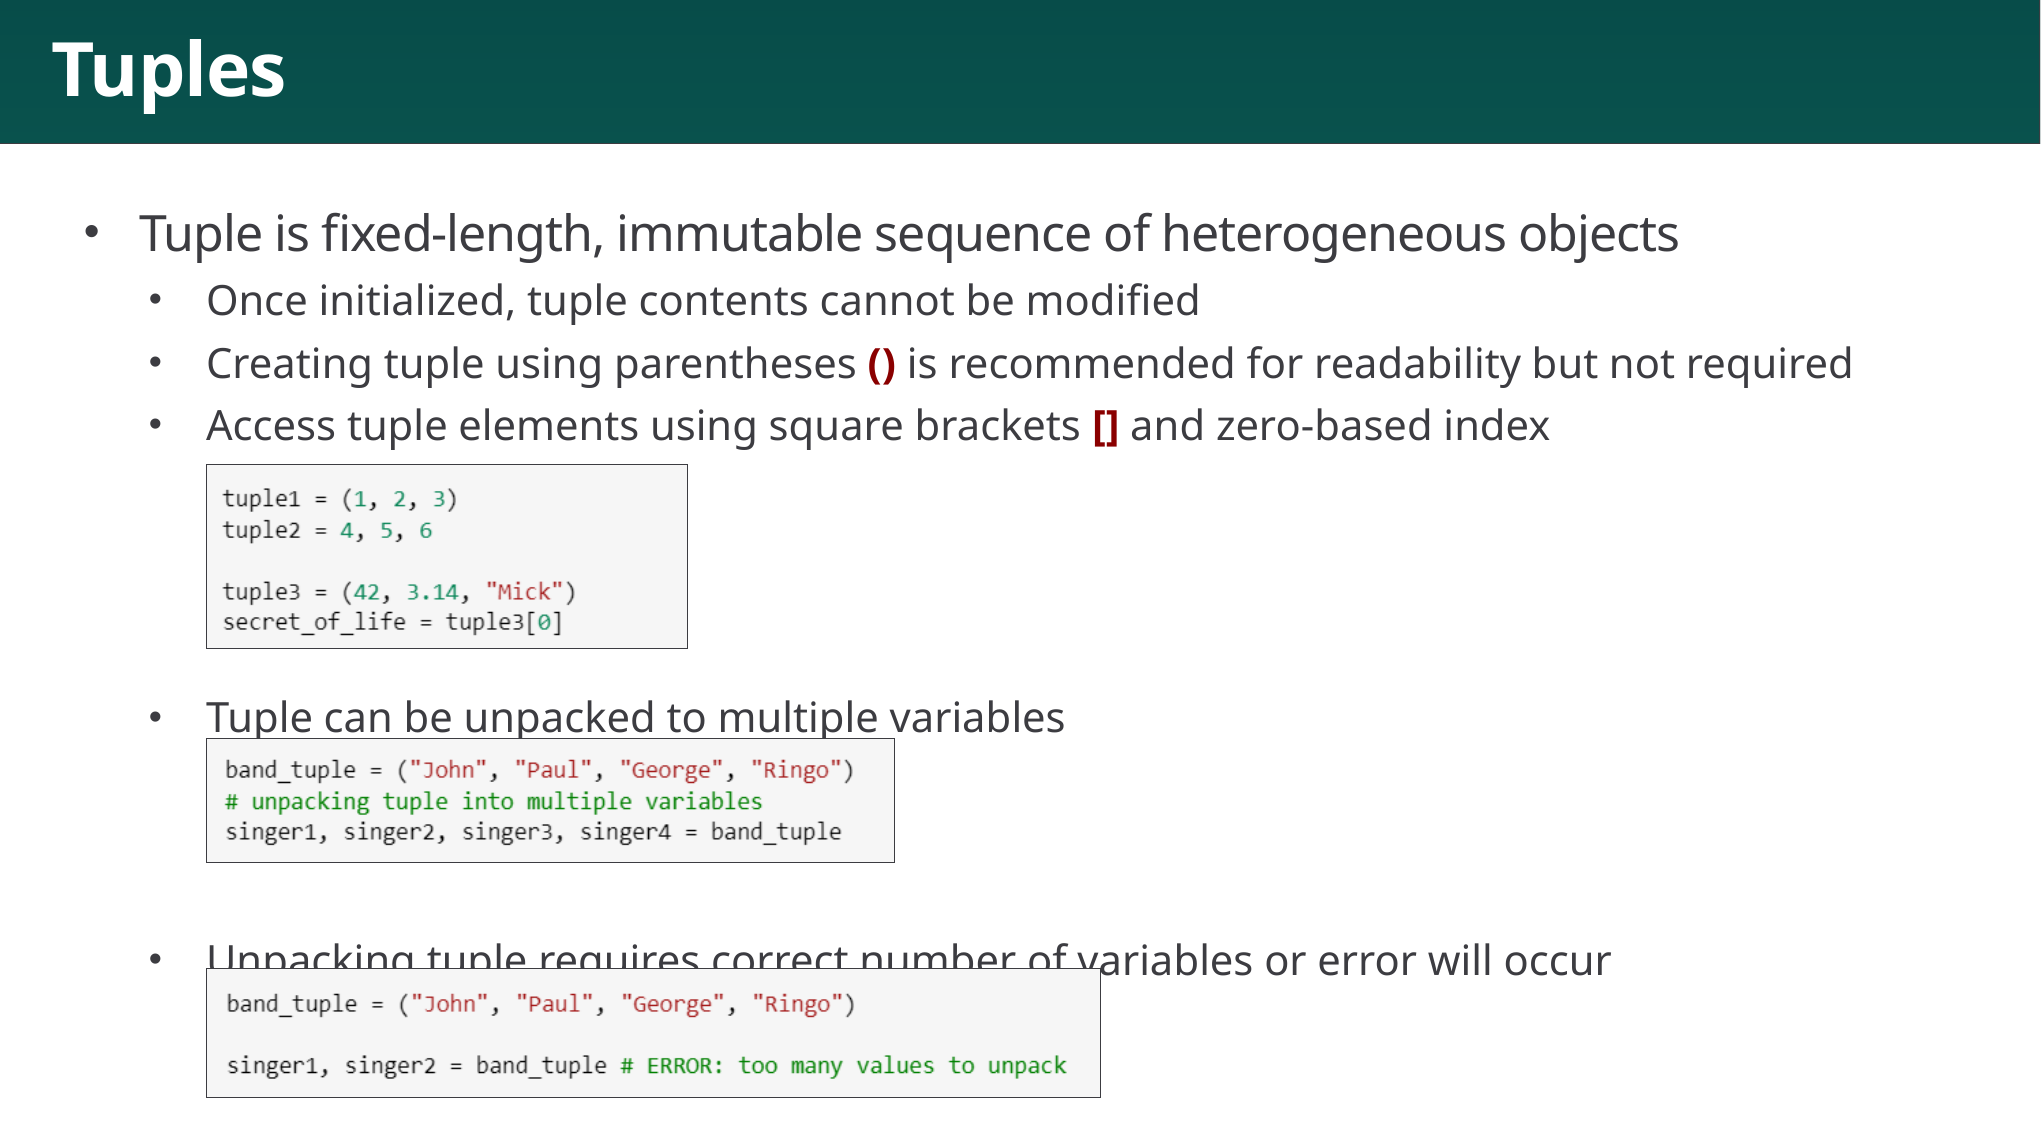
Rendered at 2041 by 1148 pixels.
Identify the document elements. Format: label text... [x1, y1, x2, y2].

title Tuples [51, 31, 1988, 113]
picture [206, 464, 689, 649]
picture [206, 968, 1101, 1098]
list Tuple is fixed-length, immutable sequence of heterogeneous objects Once initialized, tuple contents cannot be modified Creating tuple using parentheses () is recommended for readability but not required Access tuple elements using square brackets [] and zero-based index Tuple can be unpacked to multiple variables Unpacking tuple requires correct number of variables or error will occur [83, 201, 1988, 982]
picture [206, 738, 896, 864]
